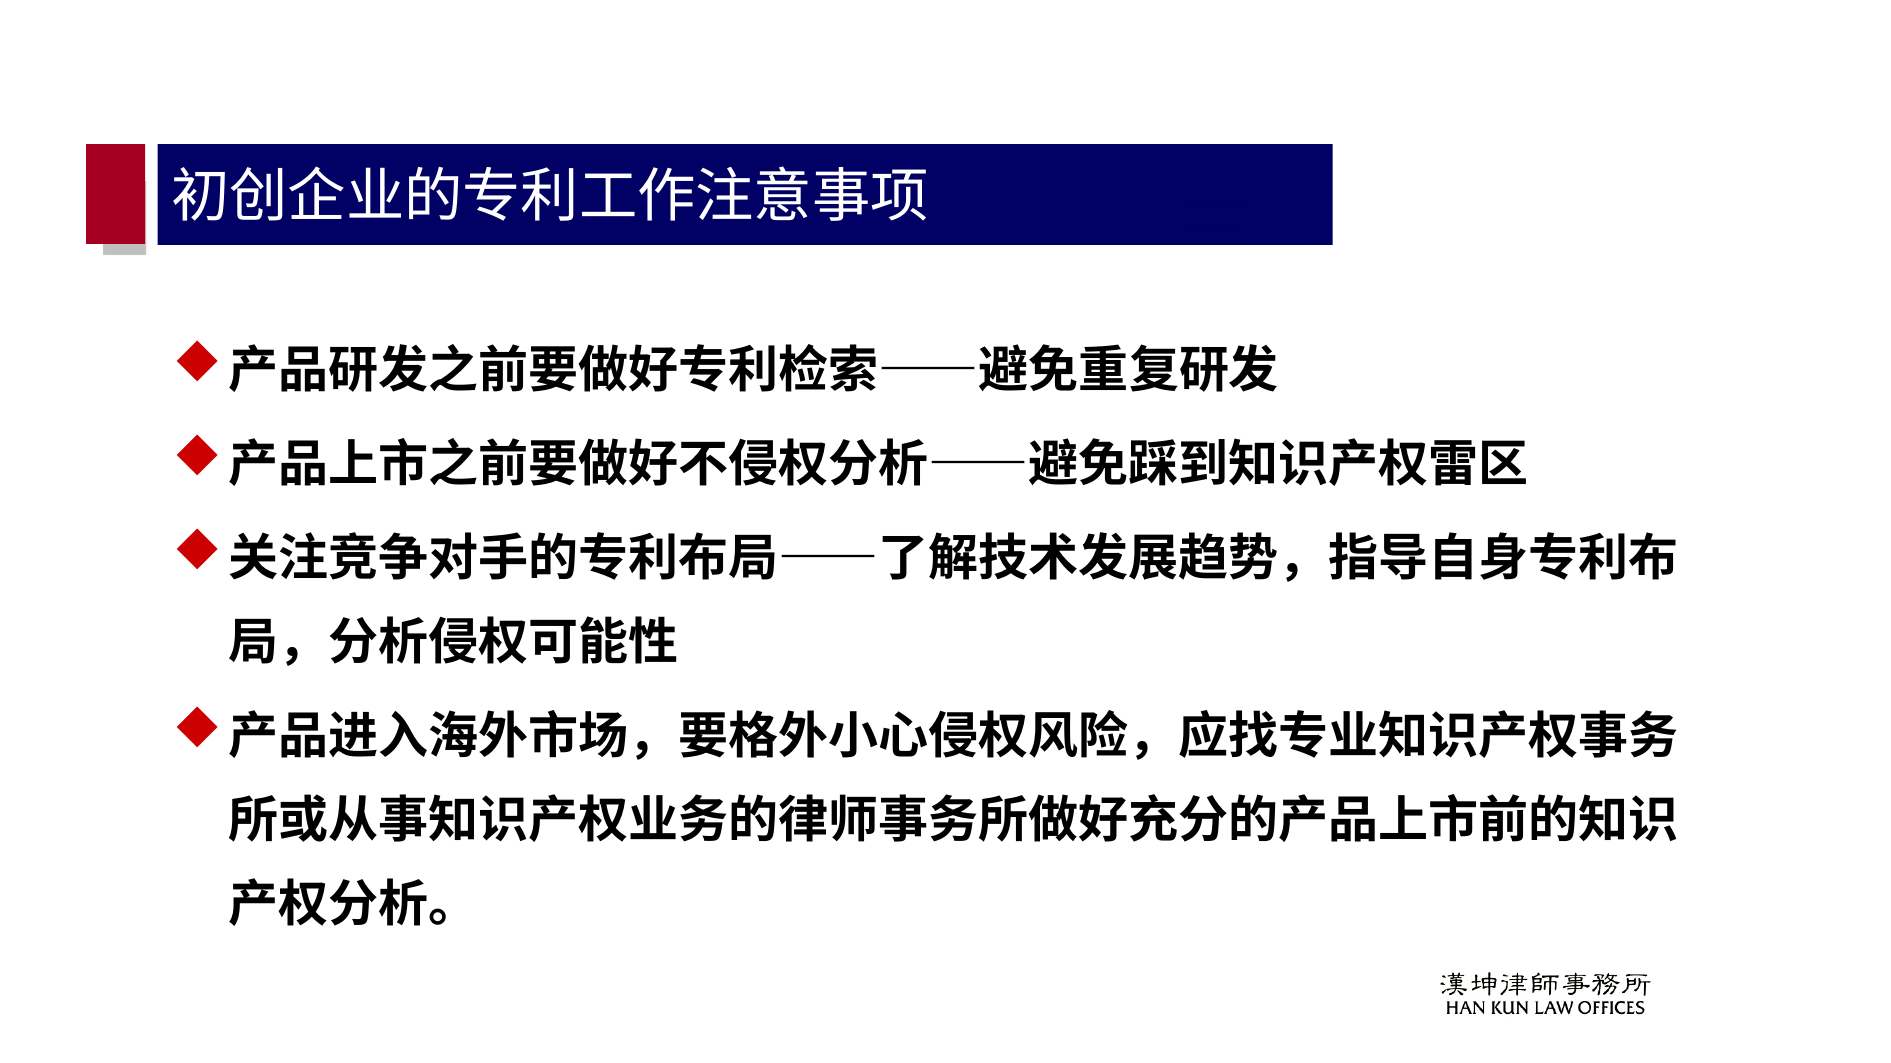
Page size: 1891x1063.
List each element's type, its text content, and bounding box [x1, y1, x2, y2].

list 产品研发之前要做好专利检索——避免重复研发 产品上市之前要做好不侵权分析——避免踩到知识产权雷区 关注竞争对手的专利布局——了解技术发展趋势，指导自身专利布局，分析侵权可能性 产品进入海外市场，要格外小心侵权风险，应找专业知识产权事务所或从事知识产权业务的律师事务所做好充分的产品上市前的知识产权分析。 [157, 306, 1721, 959]
picture [1420, 959, 1685, 1021]
title 初创企业的专利工作注意事项 [156, 142, 1333, 245]
